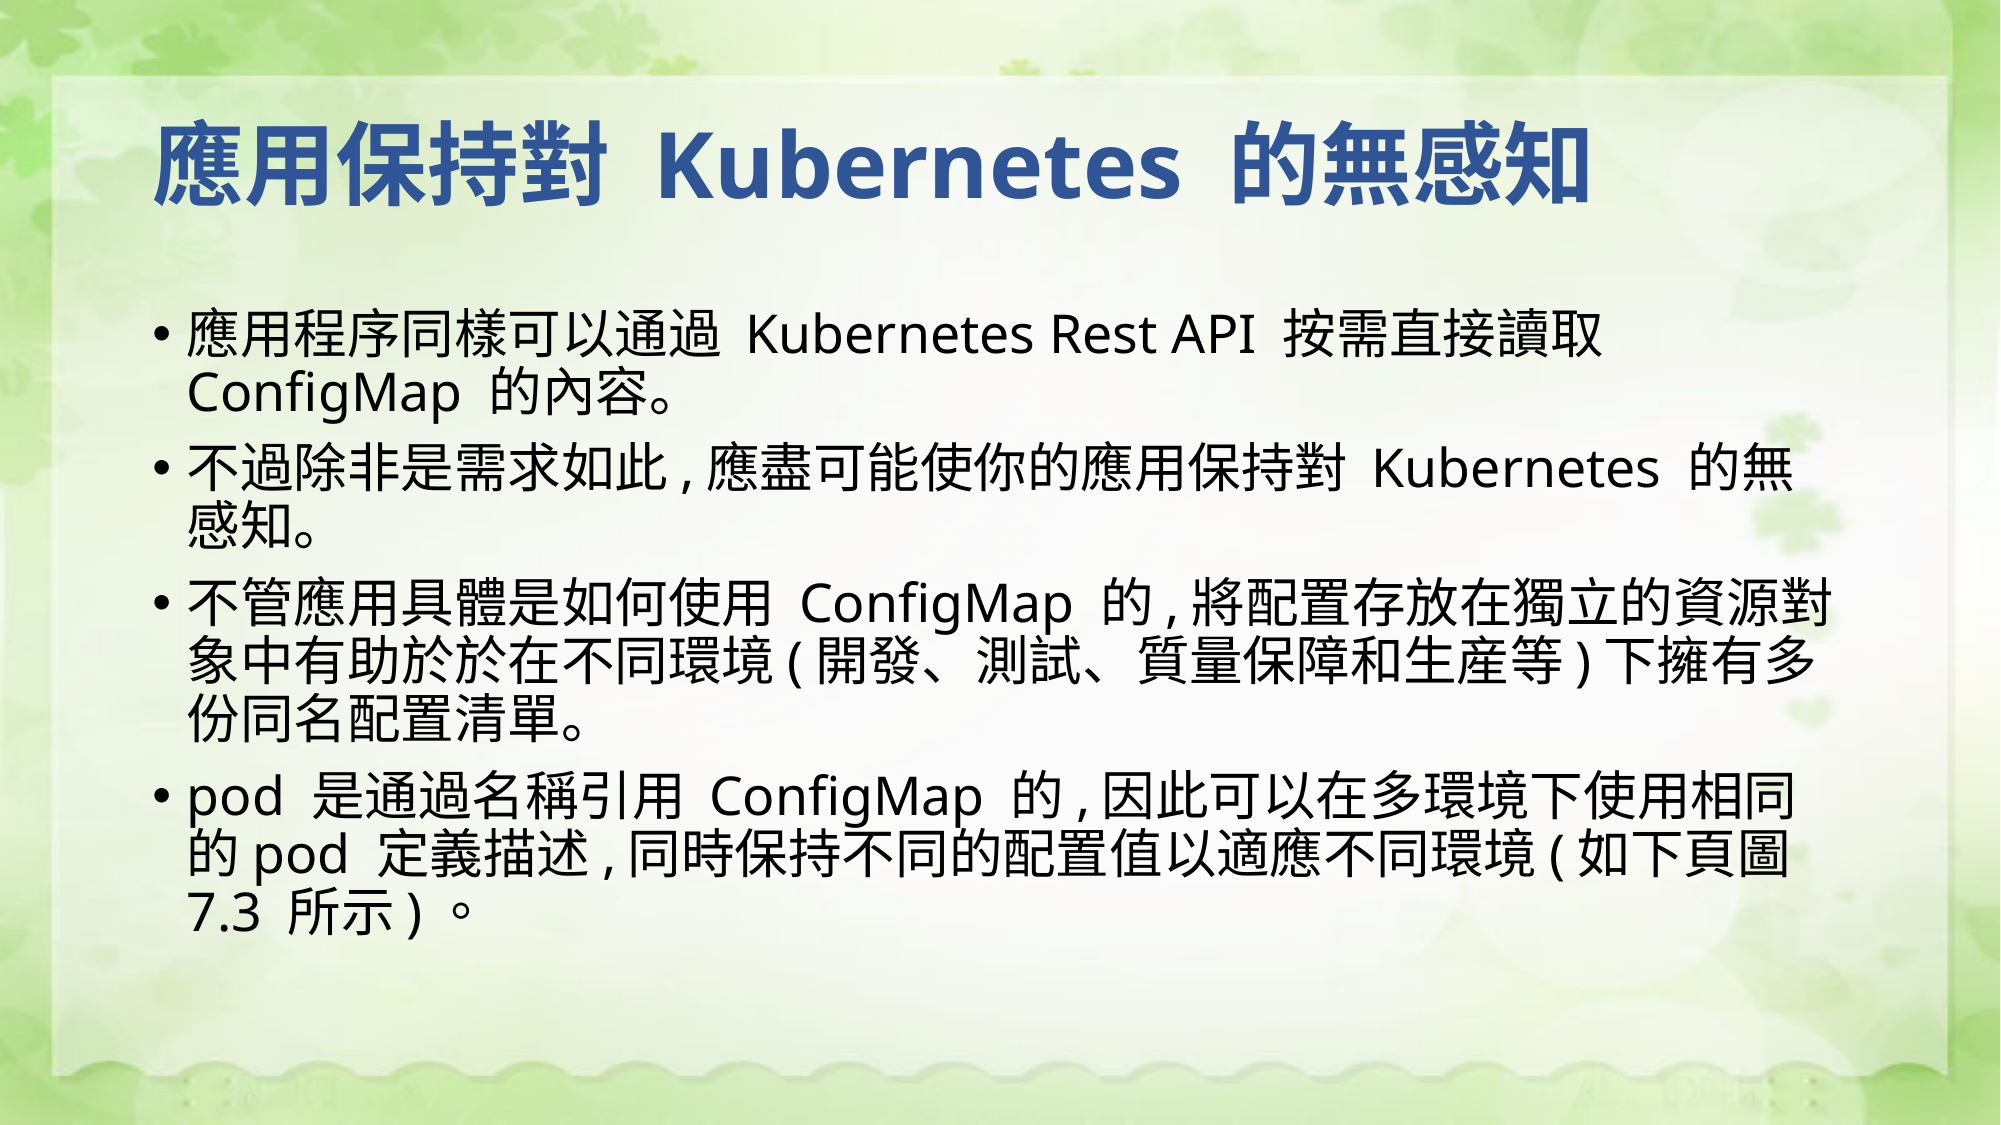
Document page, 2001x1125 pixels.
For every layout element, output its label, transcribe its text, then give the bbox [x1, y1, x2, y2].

list 應用程序同樣可以通過 Kubernetes Rest API 按需直接讀取 ConfigMap 的內容。 不過除非是需求如此,應盡可能使你的應用保持對 Kubernetes 的無感知。 不管應用具體是如何使用 ConfigMap 的,將配置存放在獨立的資源對象中有助於於在不同環境(開發、測試、質量保障和生産等)下擁有多份同名配置清單。 pod 是通過名稱引用 ConfigMap 的,因此可以在多環境下使用相同的pod 定義描述,同時保持不同的配置值以適應不同環境(如下頁圖7.3 所示)。 [137, 299, 1863, 1014]
title 應用保持對 Kubernetes 的無感知 [137, 59, 1863, 278]
picture [0, 0, 2001, 1125]
